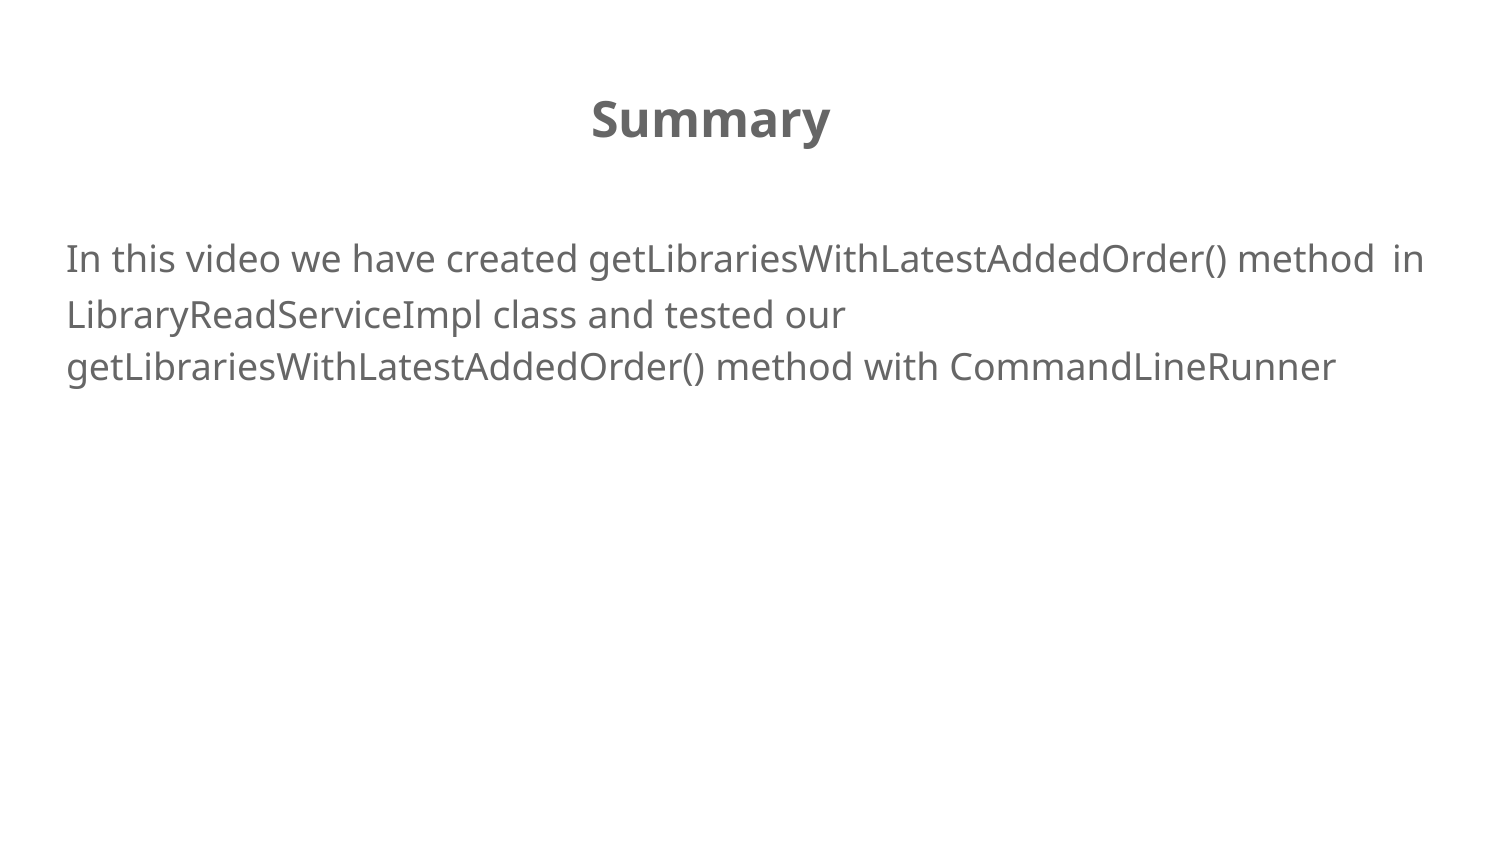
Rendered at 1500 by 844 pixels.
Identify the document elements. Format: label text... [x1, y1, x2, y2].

title Summary [51, 72, 1449, 167]
list In this video we have created getLibrariesWithLatestAddedOrder() method in LibraryReadServiceImpl class and tested our getLibrariesWithLatestAddedOrder() method with CommandLineRunner [51, 189, 1449, 750]
